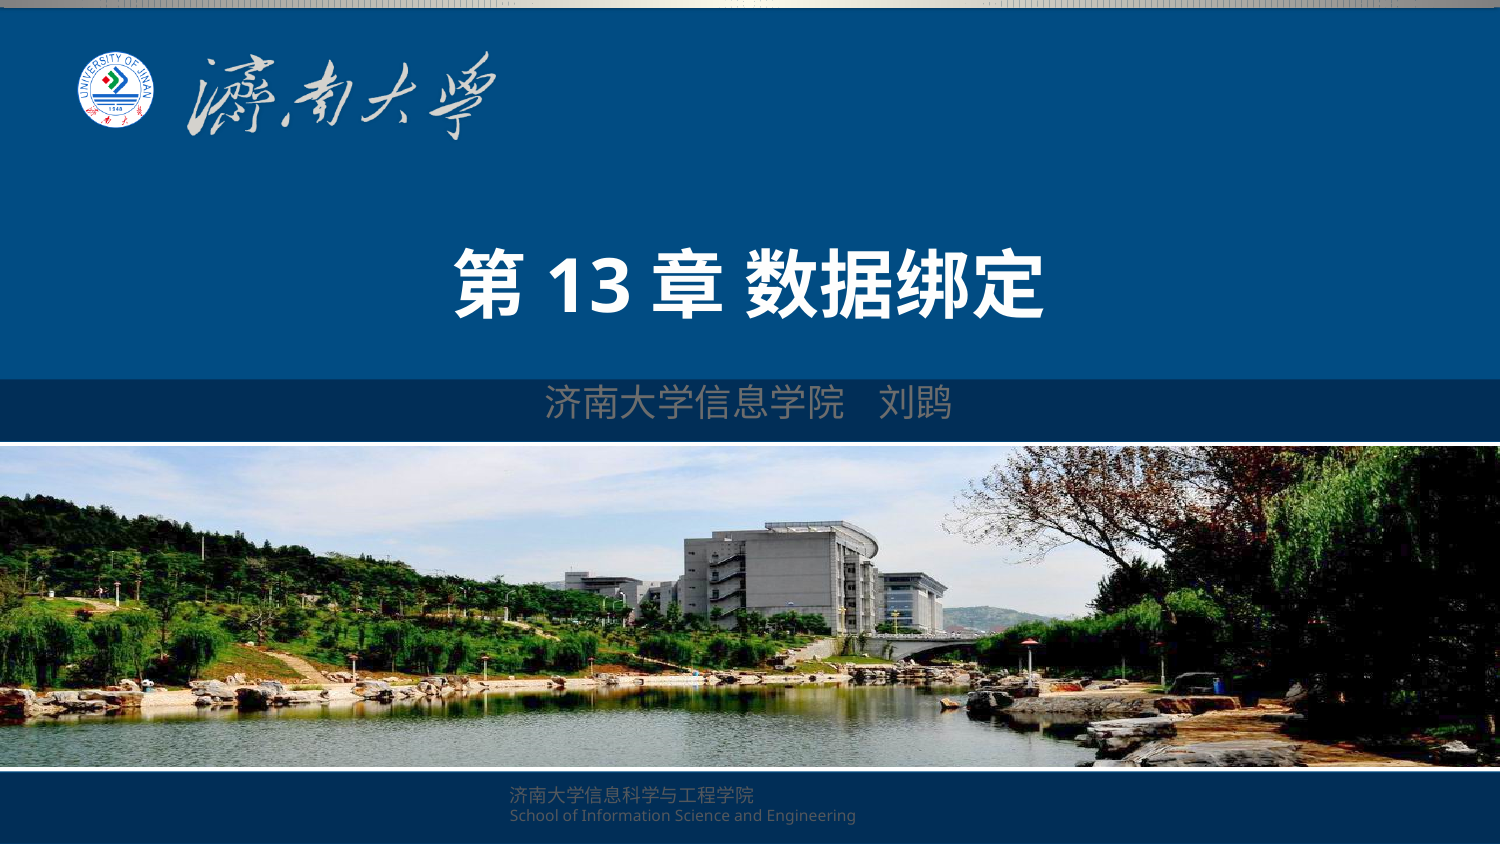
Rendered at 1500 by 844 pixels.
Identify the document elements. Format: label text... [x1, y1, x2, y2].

picture [77, 51, 154, 128]
picture [0, 446, 1500, 767]
subtitle 济南大学信息学院 刘鹍 [224, 379, 1275, 434]
title 第13章 数据绑定 [111, 230, 1387, 375]
